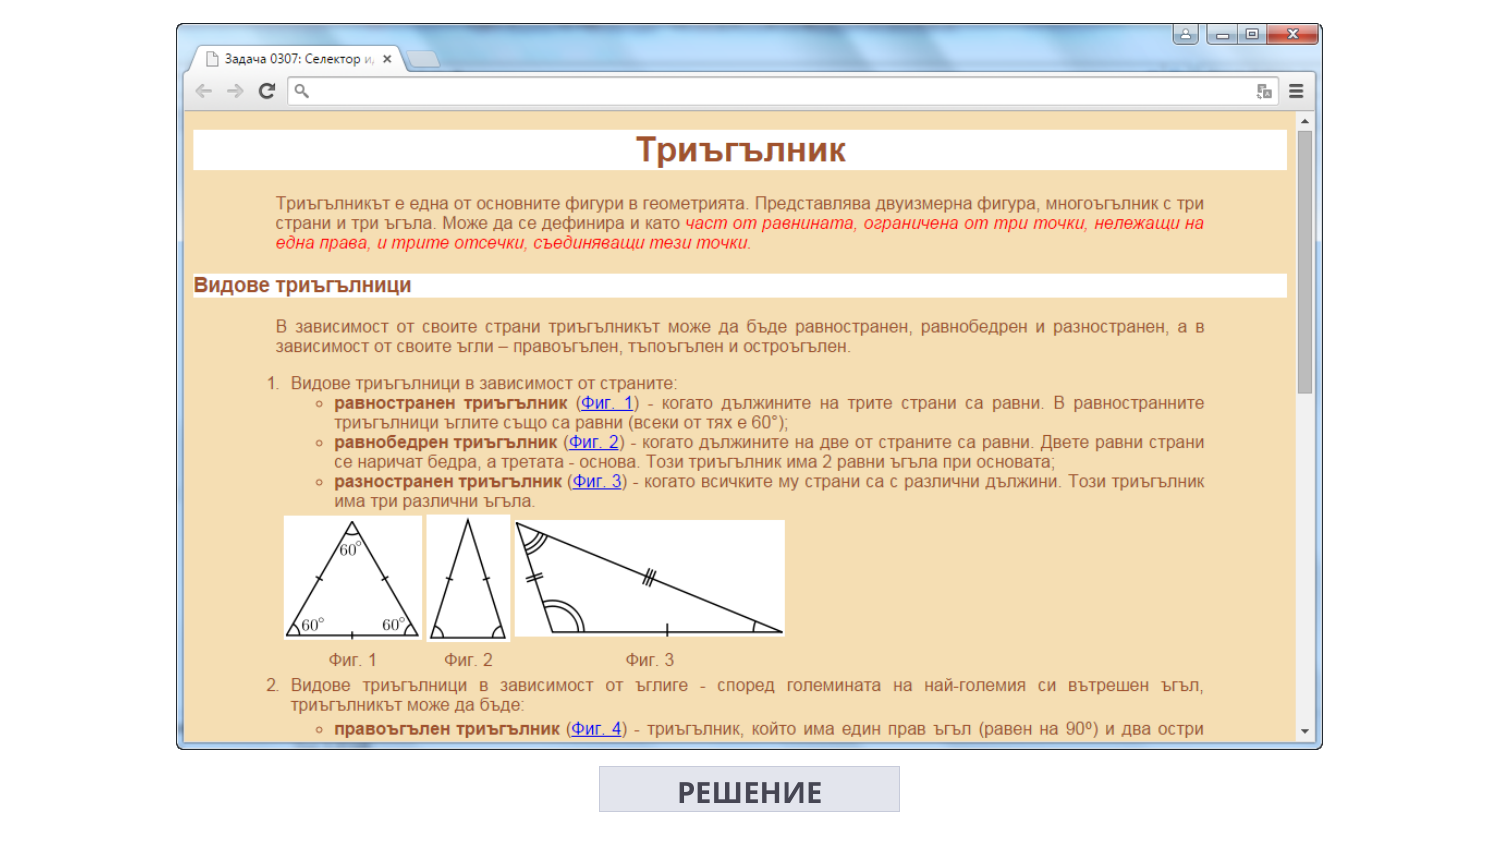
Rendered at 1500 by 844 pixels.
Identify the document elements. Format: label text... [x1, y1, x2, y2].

text_box РЕШЕНИЕ [599, 766, 900, 812]
picture [176, 23, 1324, 750]
